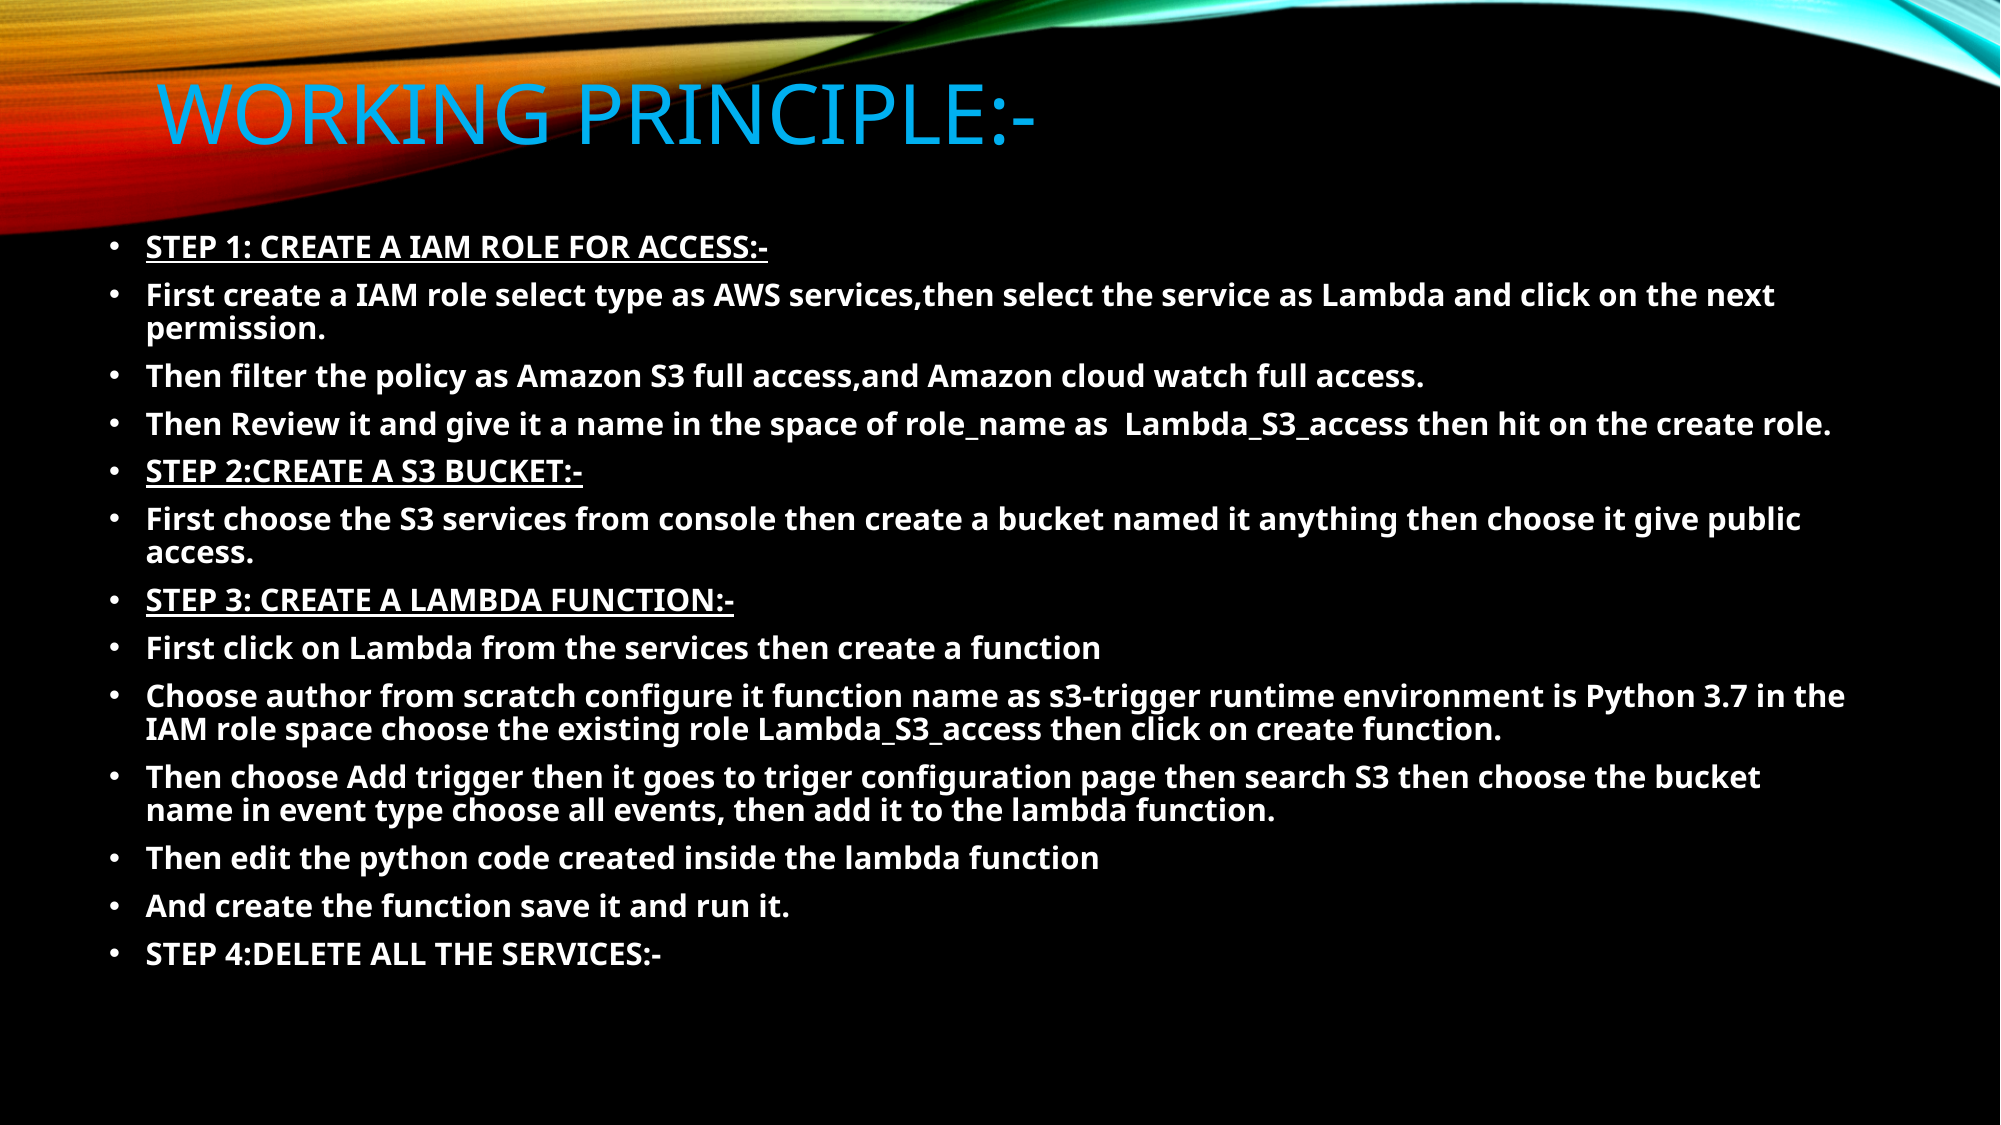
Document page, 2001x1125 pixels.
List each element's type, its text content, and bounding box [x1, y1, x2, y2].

picture [0, 0, 2000, 237]
list STEP 1: CREATE A IAM ROLE FOR ACCESS:- First create a IAM role select type as AWS services,then select the service as Lambda and click on the next permission. Then filter the policy as Amazon S3 full access,and Amazon cloud watch full access. Then Review it and give it a name in the space of role_name as Lambda_S3_access then hit on the create role. STEP 2:CREATE A S3 BUCKET:- First choose the S3 services from console then create a bucket named it anything then choose it give public access. STEP 3: CREATE A LAMBDA FUNCTION:- First click on Lambda from the services then create a function Choose author from scratch configure it function name as s3-trigger runtime environment is Python 3.7 in the IAM role space choose the existing role Lambda_S3_access then click on create function. Then choose Add trigger then it goes to triger configuration page then search S3 then choose the bucket name in event type choose all events, then add it to the lambda function. Then edit the python code created inside the lambda function And create the function save it and run it. STEP 4:DELETE ALL THE SERVICES:- [94, 223, 1870, 997]
title WORKING PRINCIPLE:- [94, 11, 1053, 223]
